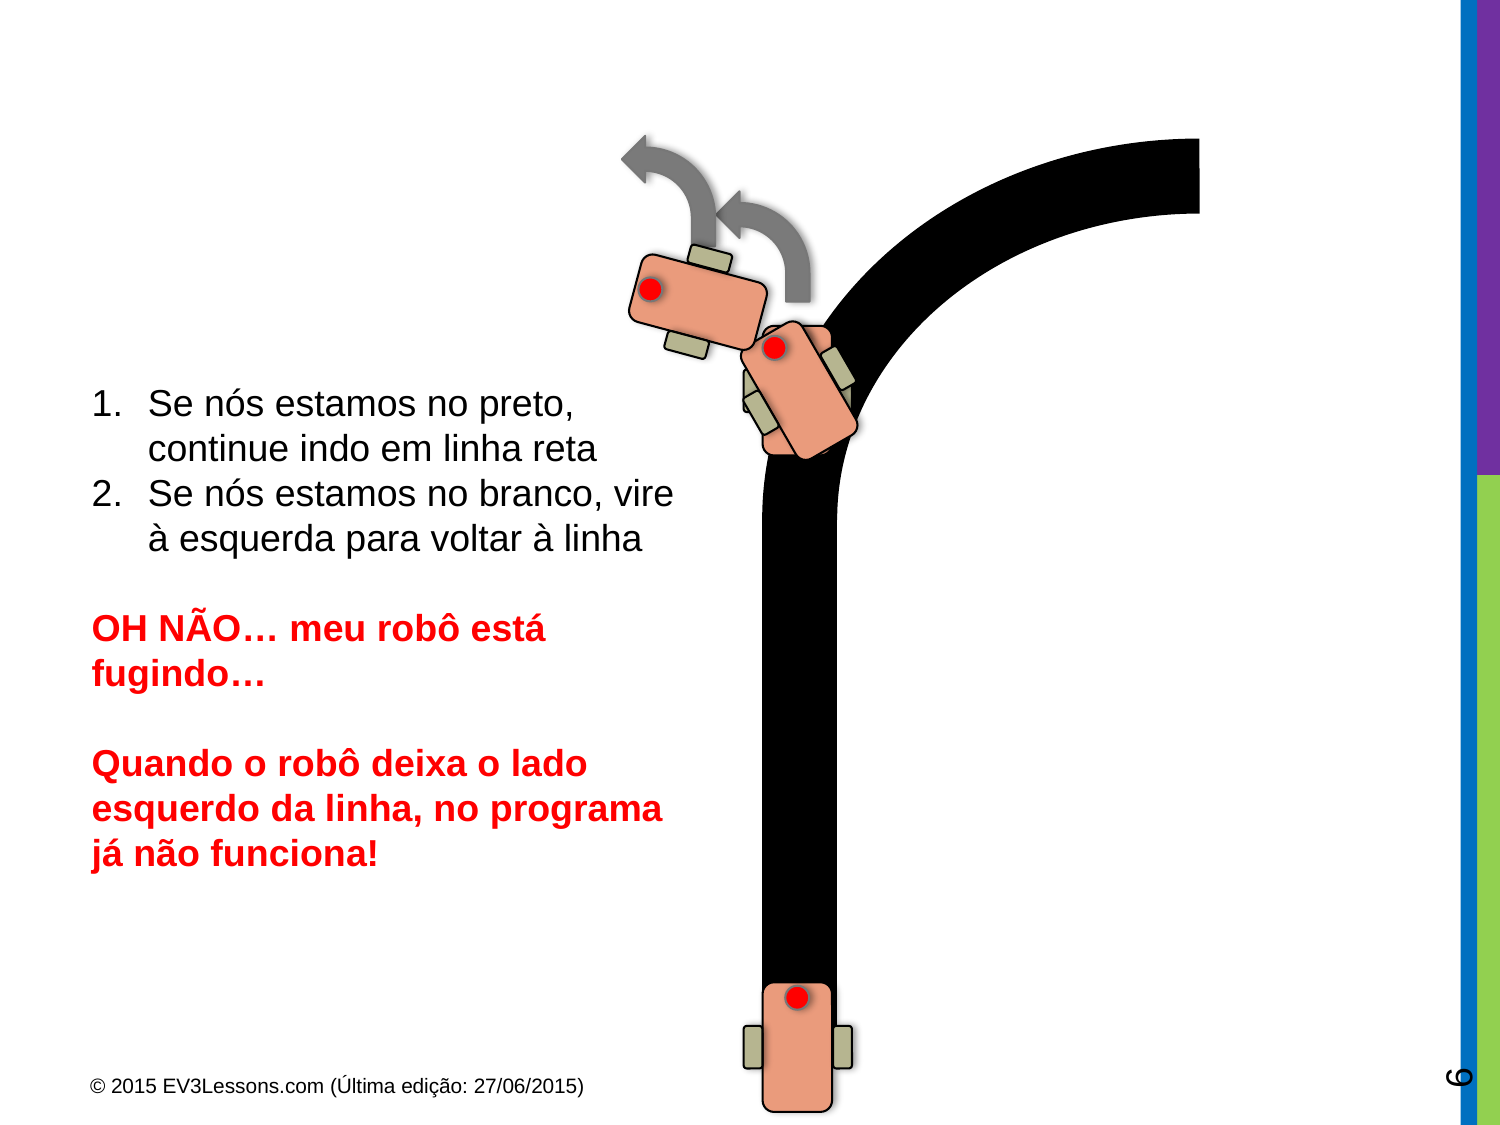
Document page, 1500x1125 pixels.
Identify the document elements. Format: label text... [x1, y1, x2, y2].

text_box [744, 324, 855, 456]
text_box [743, 981, 853, 1113]
text_box [621, 134, 717, 231]
text_box [797, 173, 1200, 520]
footer © 2015 EV3Lessons.com (Última edição: 27/06/2015) [75, 1065, 638, 1112]
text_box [643, 236, 753, 367]
text_box [724, 190, 811, 303]
slide_number 6 [1427, 887, 1488, 1104]
text_box Se nós estamos no preto, continue indo em linha reta Se nós estamos no branco, vire à esquerda para voltar à linha OH NÃO… meu robô está fugindo… Quando o robô deixa o lado esquerdo da linha, no programa já não funciona! [76, 371, 710, 882]
